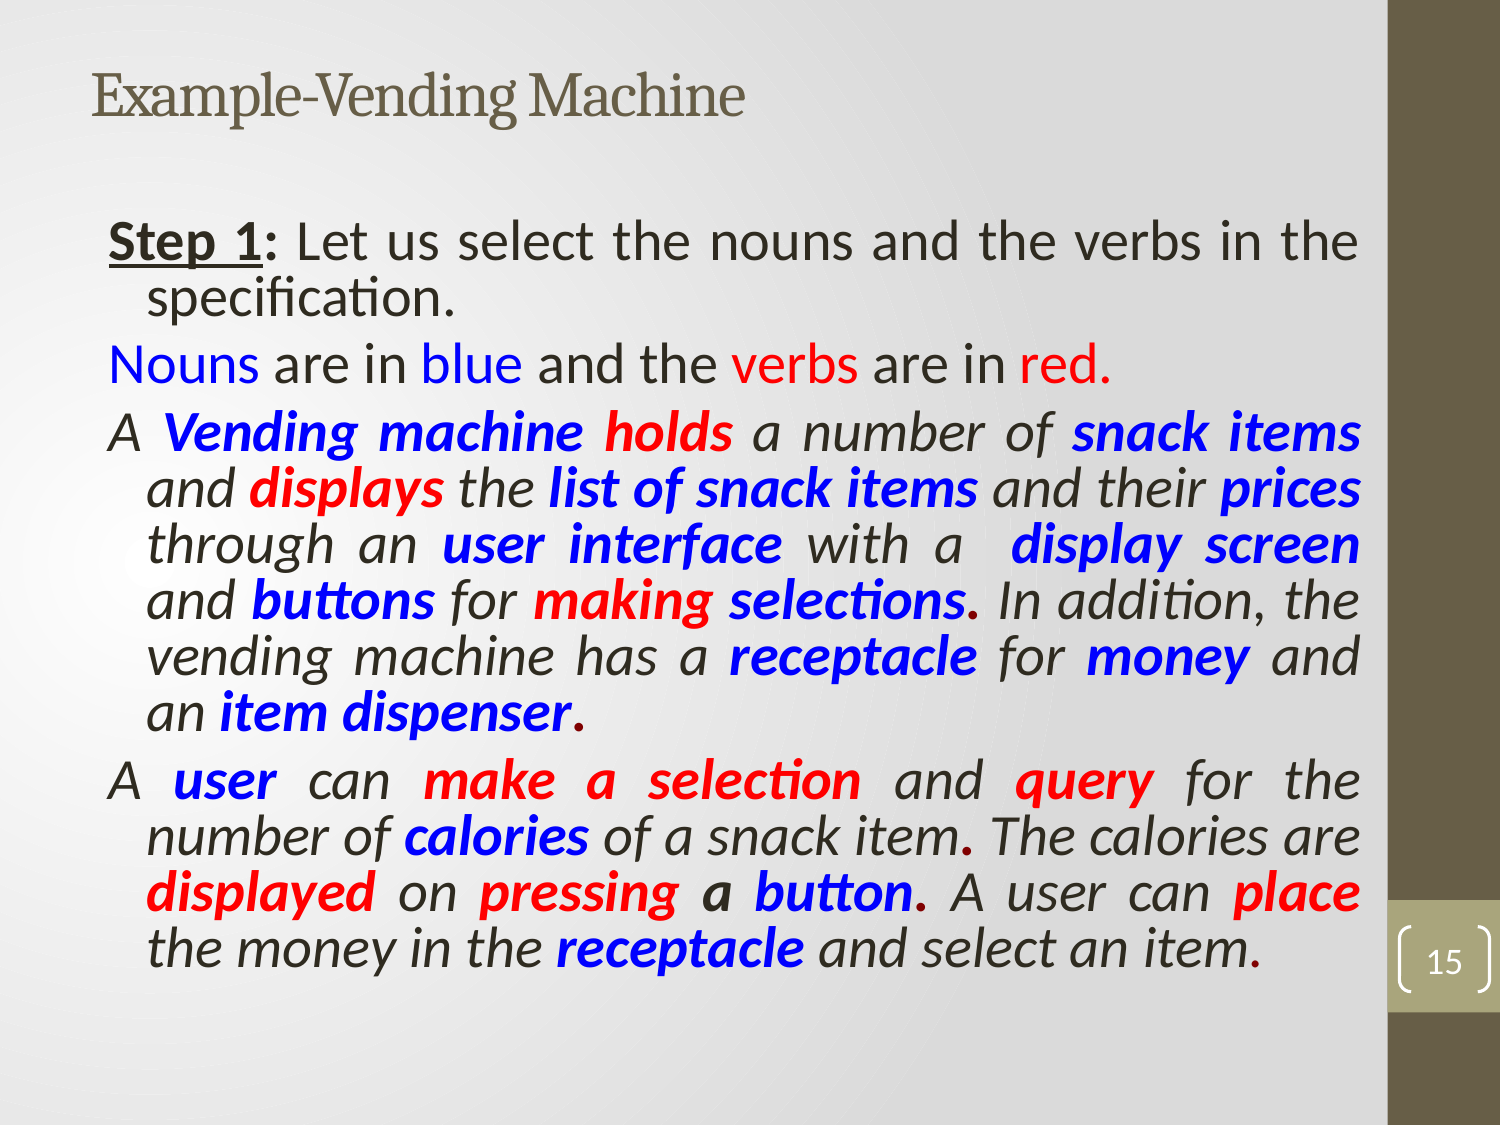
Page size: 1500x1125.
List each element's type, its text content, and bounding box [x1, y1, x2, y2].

title Example-Vending Machine [75, 45, 1413, 138]
slide_number 15 [1397, 925, 1492, 994]
list Step 1: Let us select the nouns and the verbs in the specification. Nouns are in blue and the verbs are in red. A Vending machine holds a number of snack items and displays the list of snack items and their prices through an user interface with a display screen and buttons for making selections. In addition, the vending machine has a receptacle for money and an item dispenser. A user can make a selection and query for the number of calories of a snack item. The calories are displayed on pressing a button. A user can place the money in the receptacle and select an item. [75, 208, 1376, 1075]
